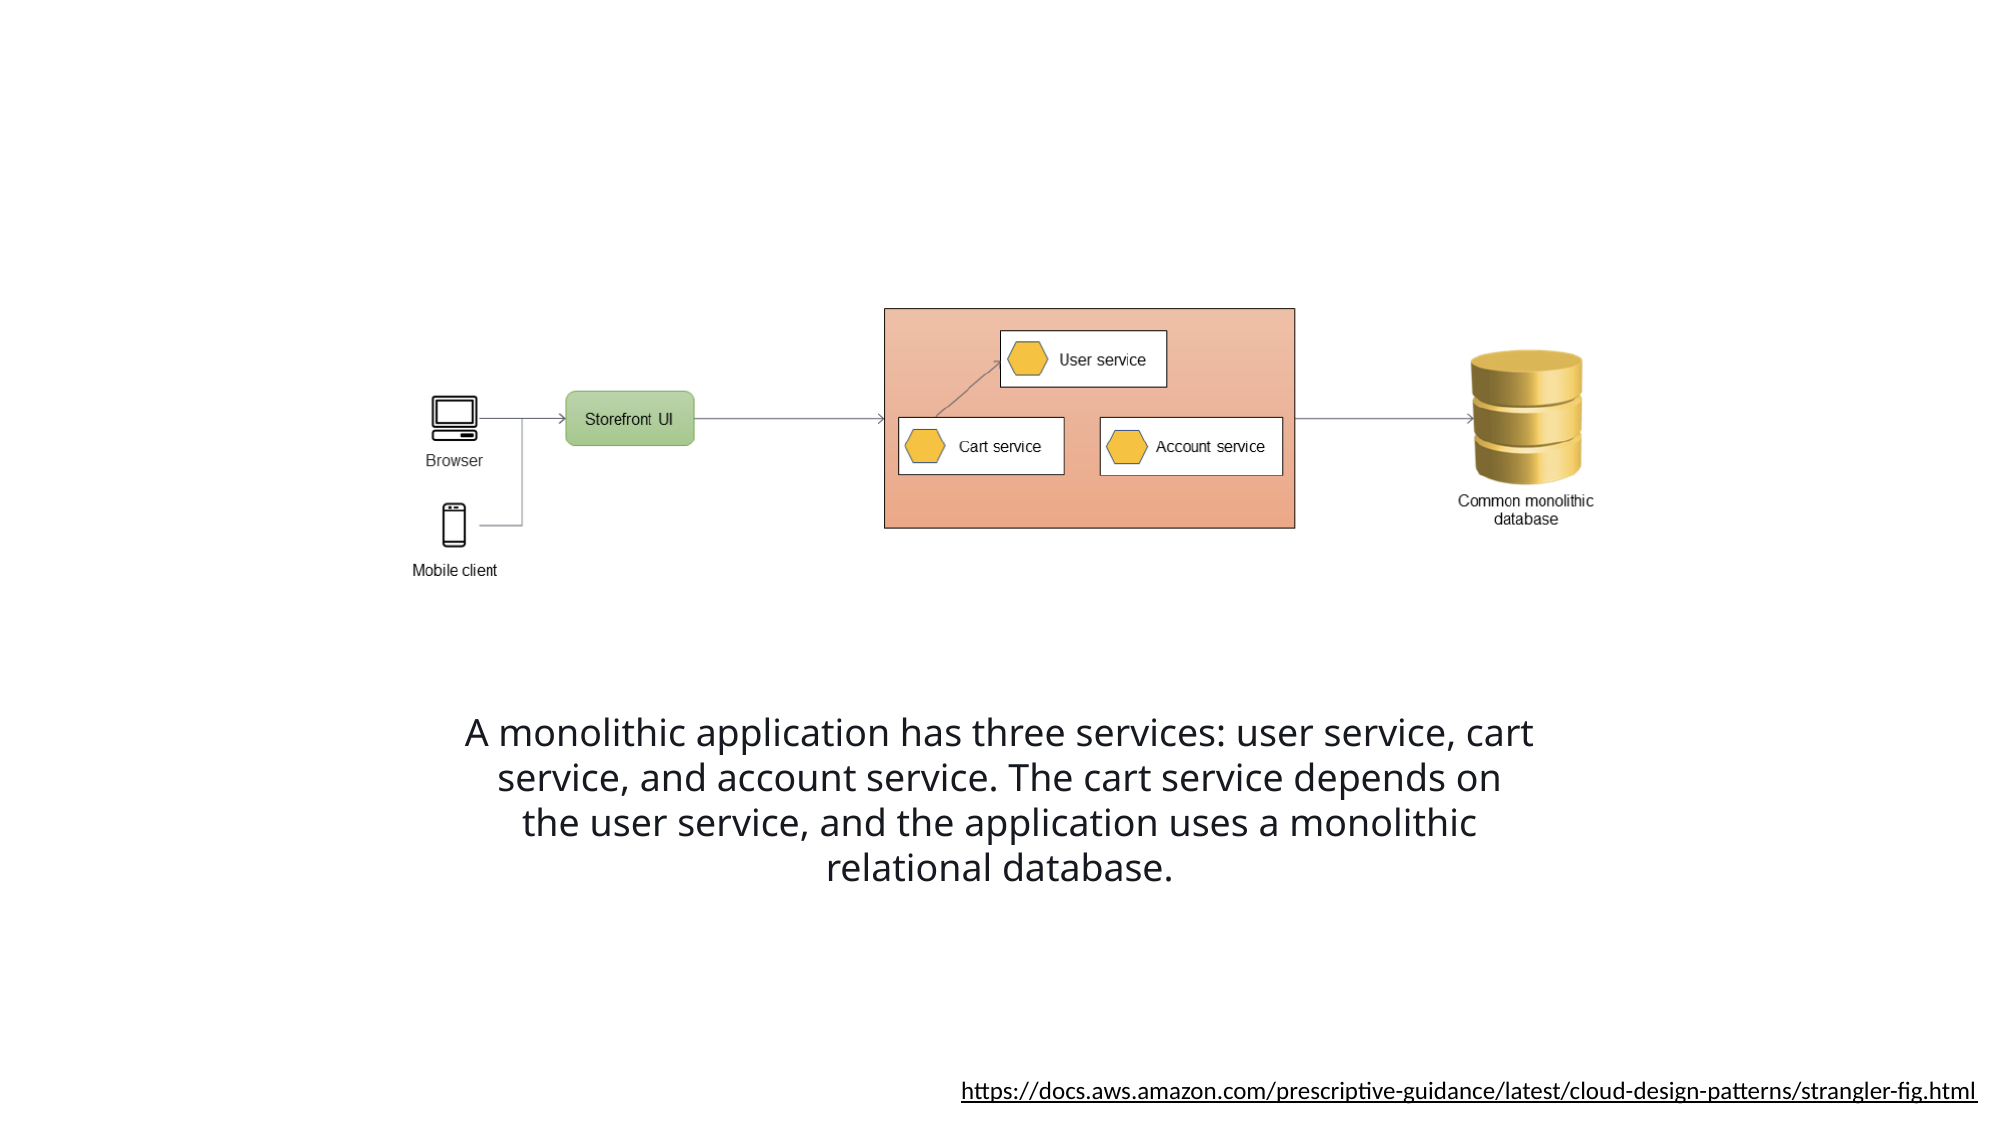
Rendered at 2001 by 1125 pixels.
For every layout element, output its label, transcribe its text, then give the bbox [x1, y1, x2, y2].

text_box https://docs.aws.amazon.com/prescriptive-guidance/latest/cloud-design-patterns/strangler-fig.html [946, 1066, 2000, 1112]
picture [362, 271, 1638, 646]
text_box A monolithic application has three services: user service, cart service, and account service. The cart service depends on the user service, and the application uses a monolithic relational database. [450, 701, 1550, 897]
